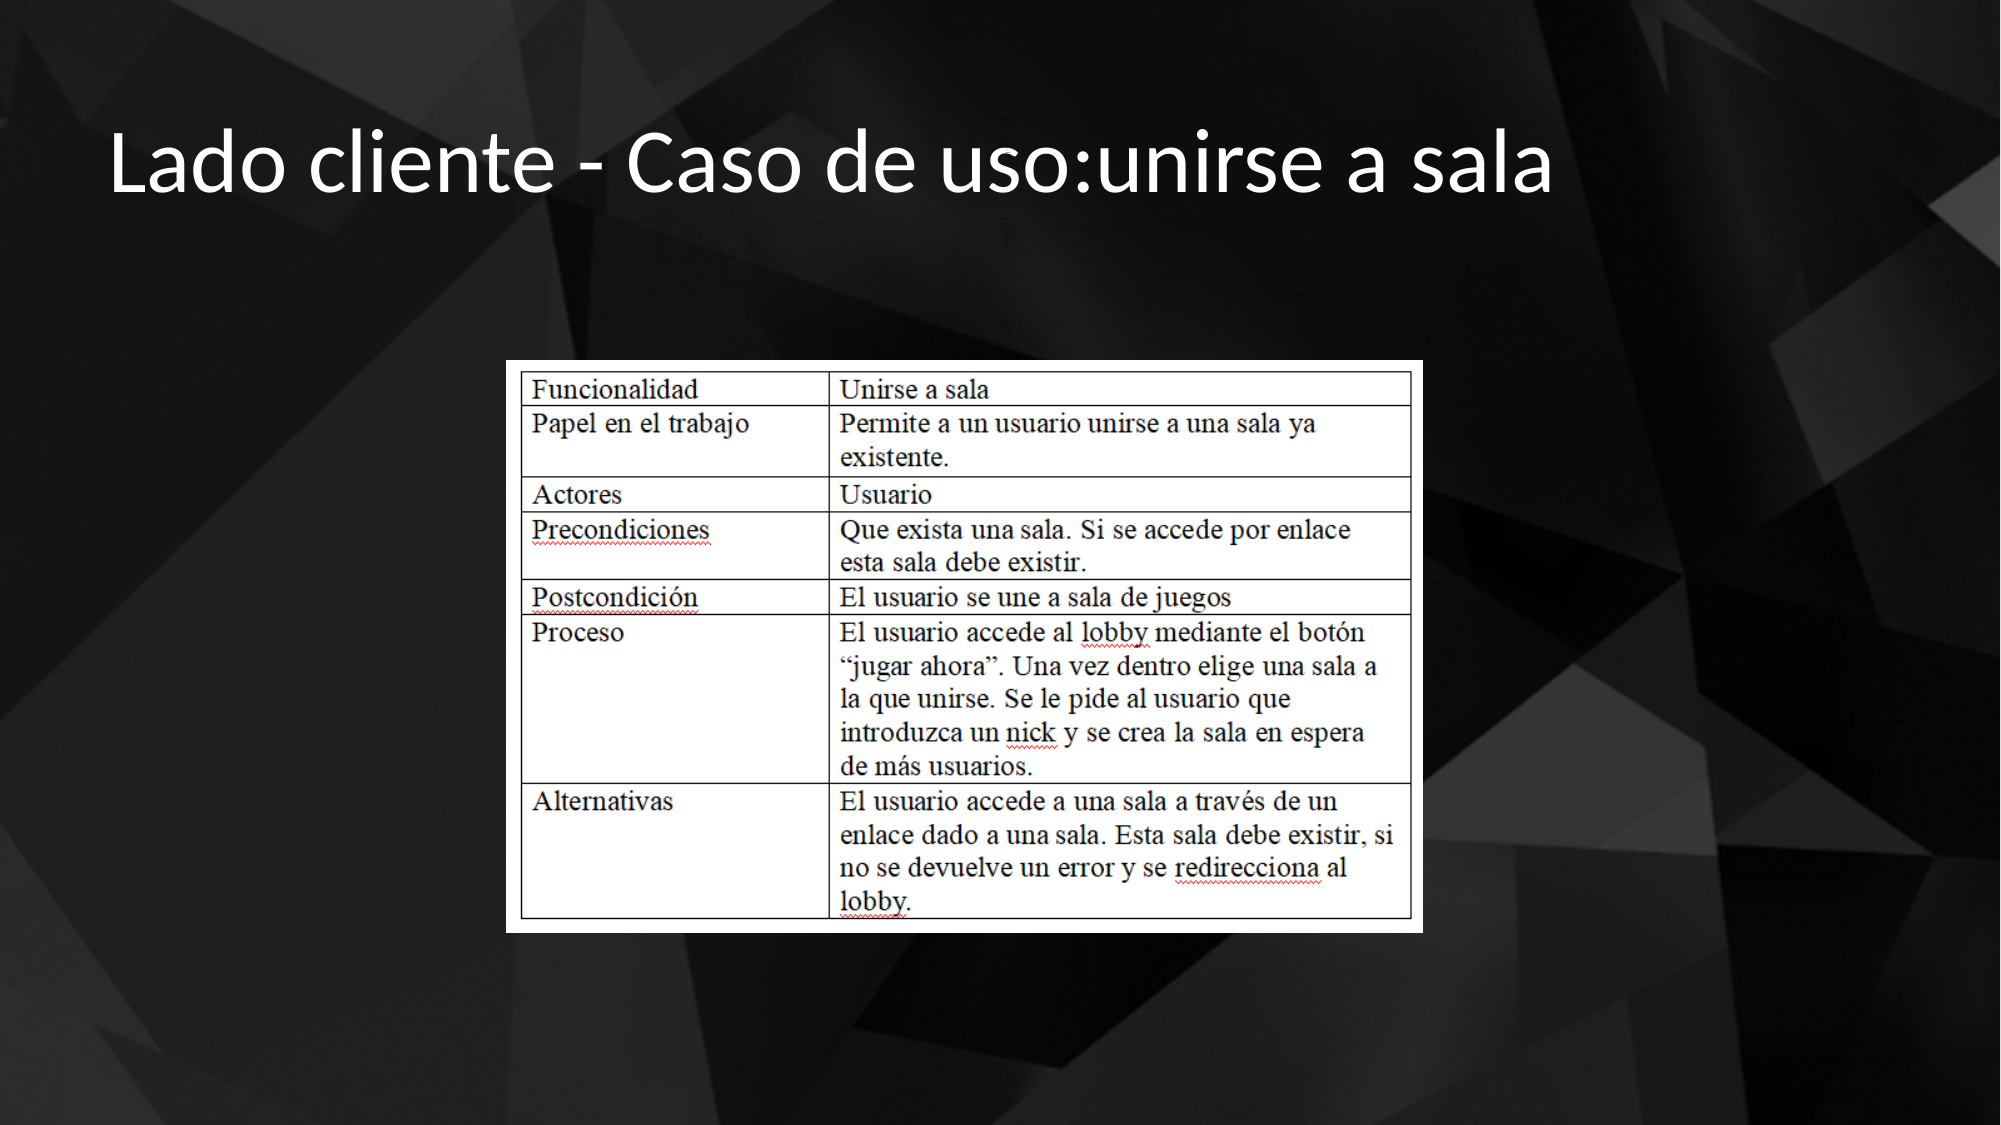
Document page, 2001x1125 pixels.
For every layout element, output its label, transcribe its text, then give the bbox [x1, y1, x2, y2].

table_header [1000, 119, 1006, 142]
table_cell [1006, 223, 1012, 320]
picture [0, 0, 2001, 1125]
table_cell Papel en el trabajo [1000, 142, 1006, 218]
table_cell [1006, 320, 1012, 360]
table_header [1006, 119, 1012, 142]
table_cell Precondiciones [1000, 223, 1006, 320]
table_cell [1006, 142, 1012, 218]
text_box Lado cliente - Caso de uso:unirse a sala [93, 93, 1836, 218]
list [506, 360, 1423, 933]
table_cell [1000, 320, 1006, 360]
